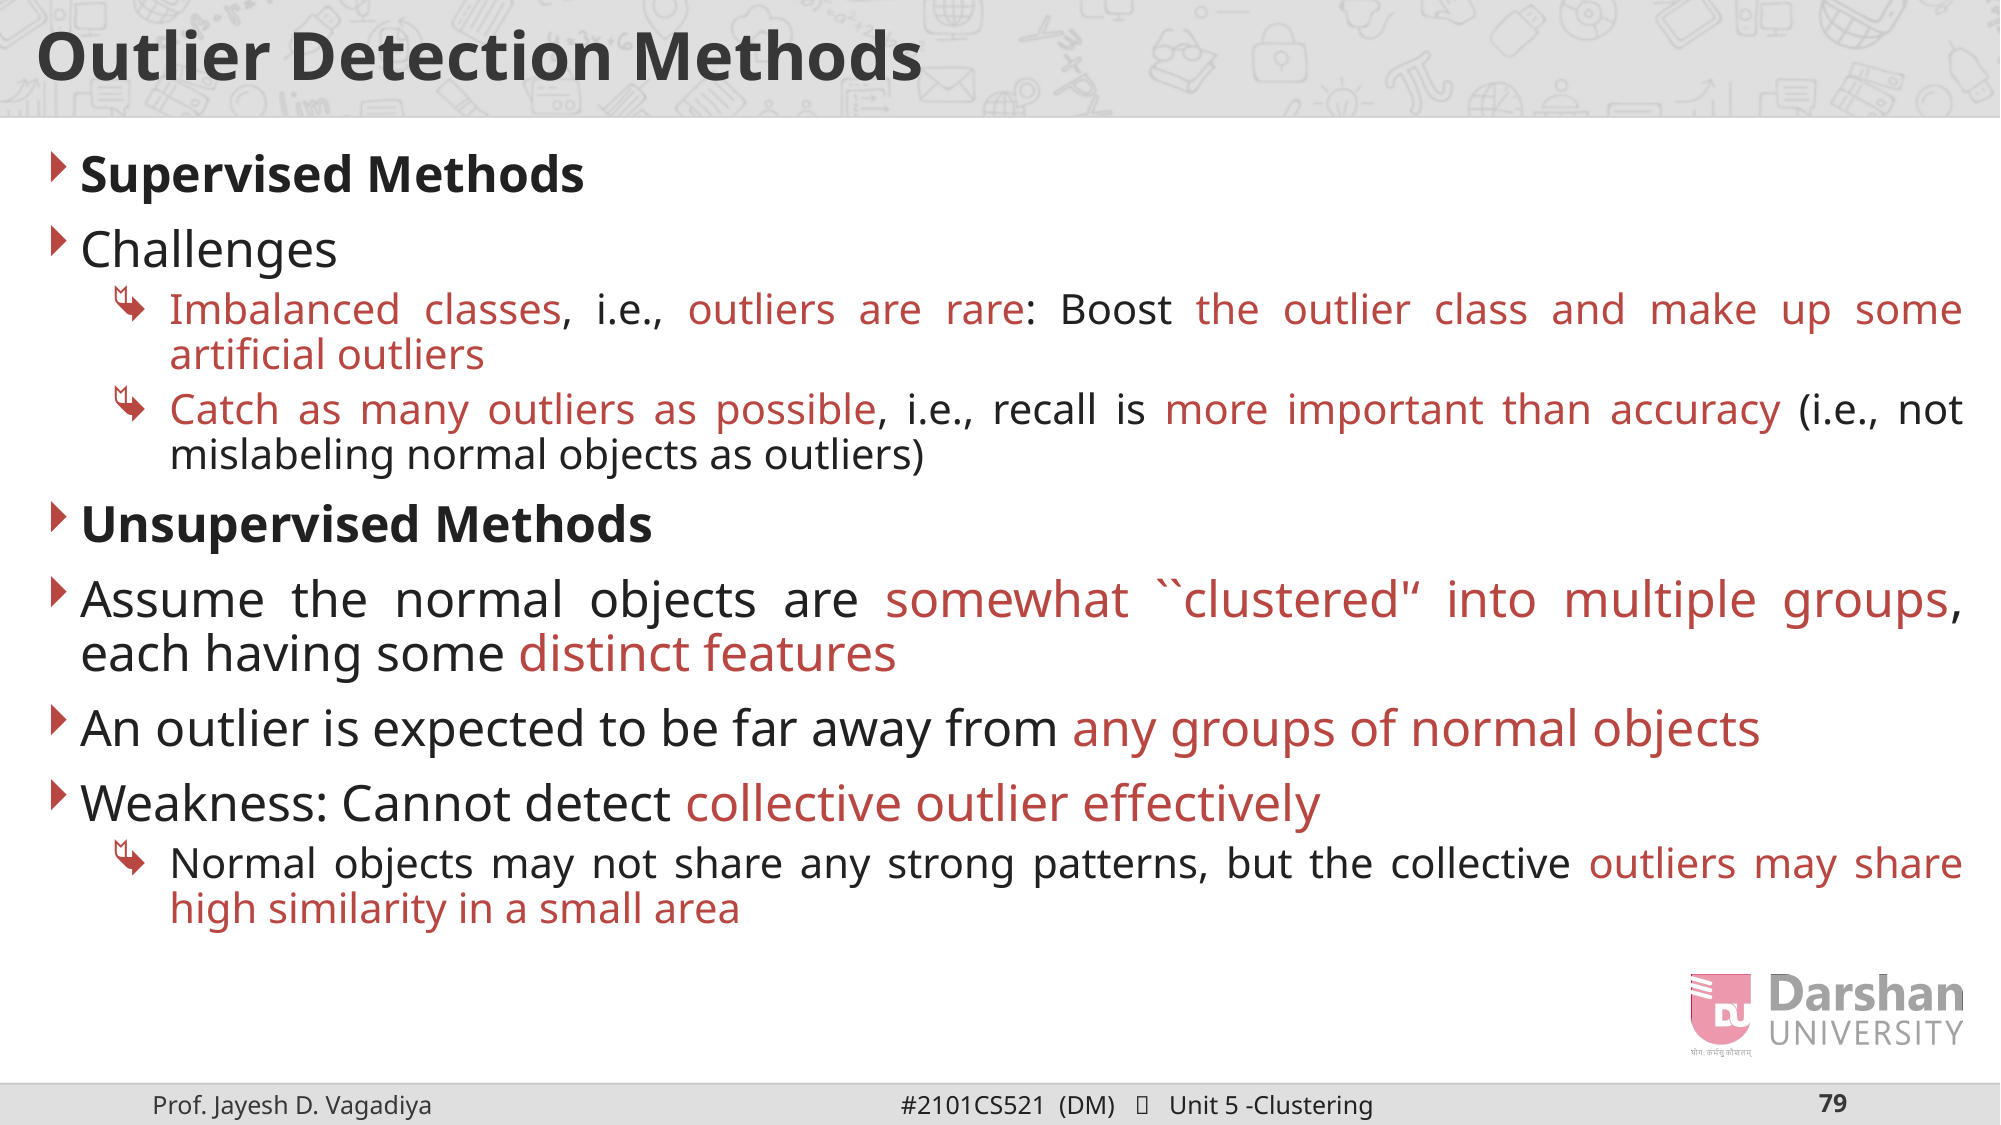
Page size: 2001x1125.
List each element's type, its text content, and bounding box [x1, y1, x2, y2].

list Supervised Methods Challenges Imbalanced classes, i.e., outliers are rare: Boost the outlier class and make up some artificial outliers Catch as many outliers as possible, i.e., recall is more important than accuracy (i.e., not mislabeling normal objects as outliers) Unsupervised Methods Assume the normal objects are somewhat ``clustered'‘ into multiple groups, each having some distinct features An outlier is expected to be far away from any groups of normal objects Weakness: Cannot detect collective outlier effectively Normal objects may not share any strong patterns, but the collective outliers may share high similarity in a small area [21, 141, 1979, 1057]
title Outlier Detection Methods [0, 0, 2000, 117]
